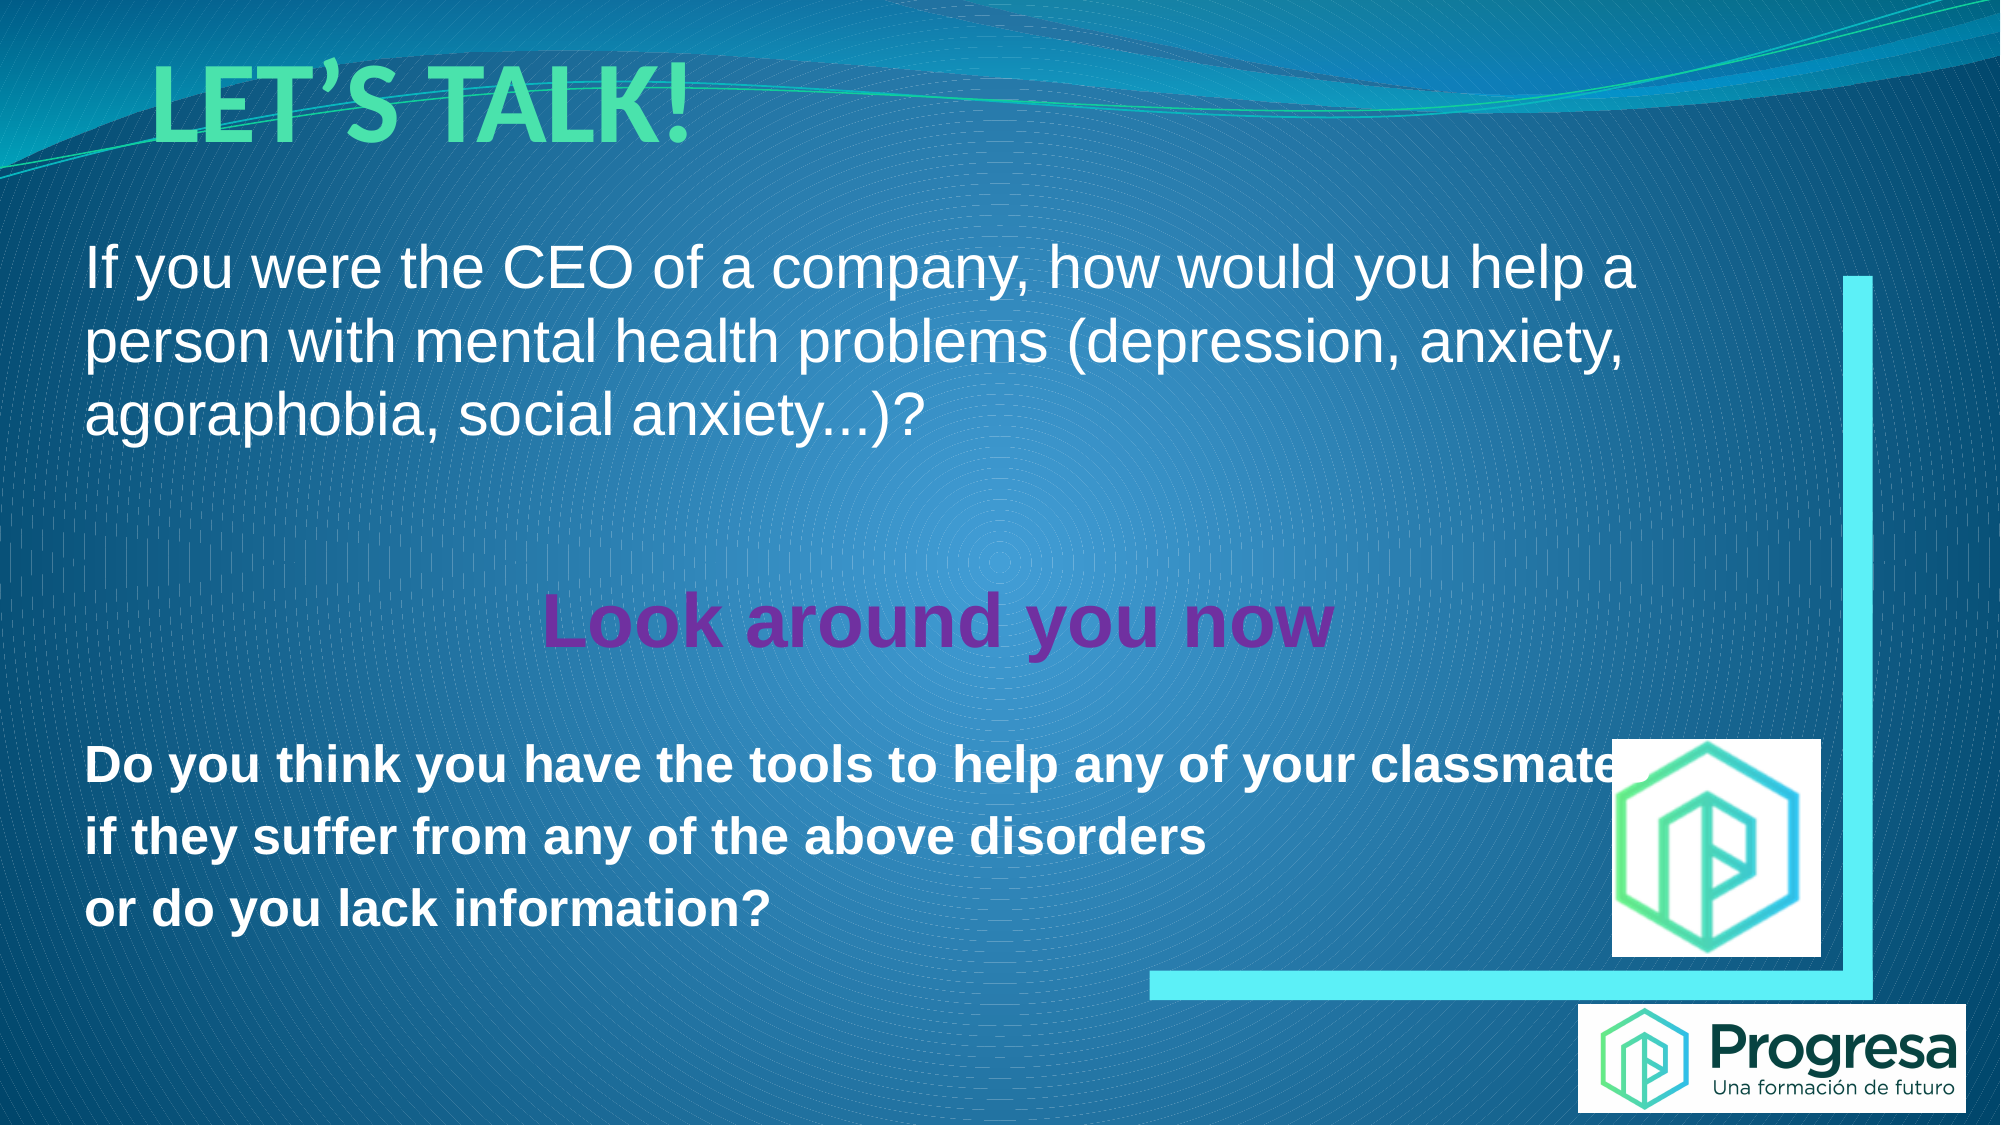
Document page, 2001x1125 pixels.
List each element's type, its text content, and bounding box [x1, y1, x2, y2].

picture [1612, 739, 1821, 957]
picture [1578, 1004, 1965, 1113]
title LET’S TALK! [150, 34, 1850, 167]
list If you were the CEO of a company, how would you help a person with mental health problems (depression, anxiety, agoraphobia, social anxiety...)? Look around you now Do you think you have the tools to help any of your classmates if they suffer from any of the above disorders or do you lack information? [77, 219, 1800, 952]
